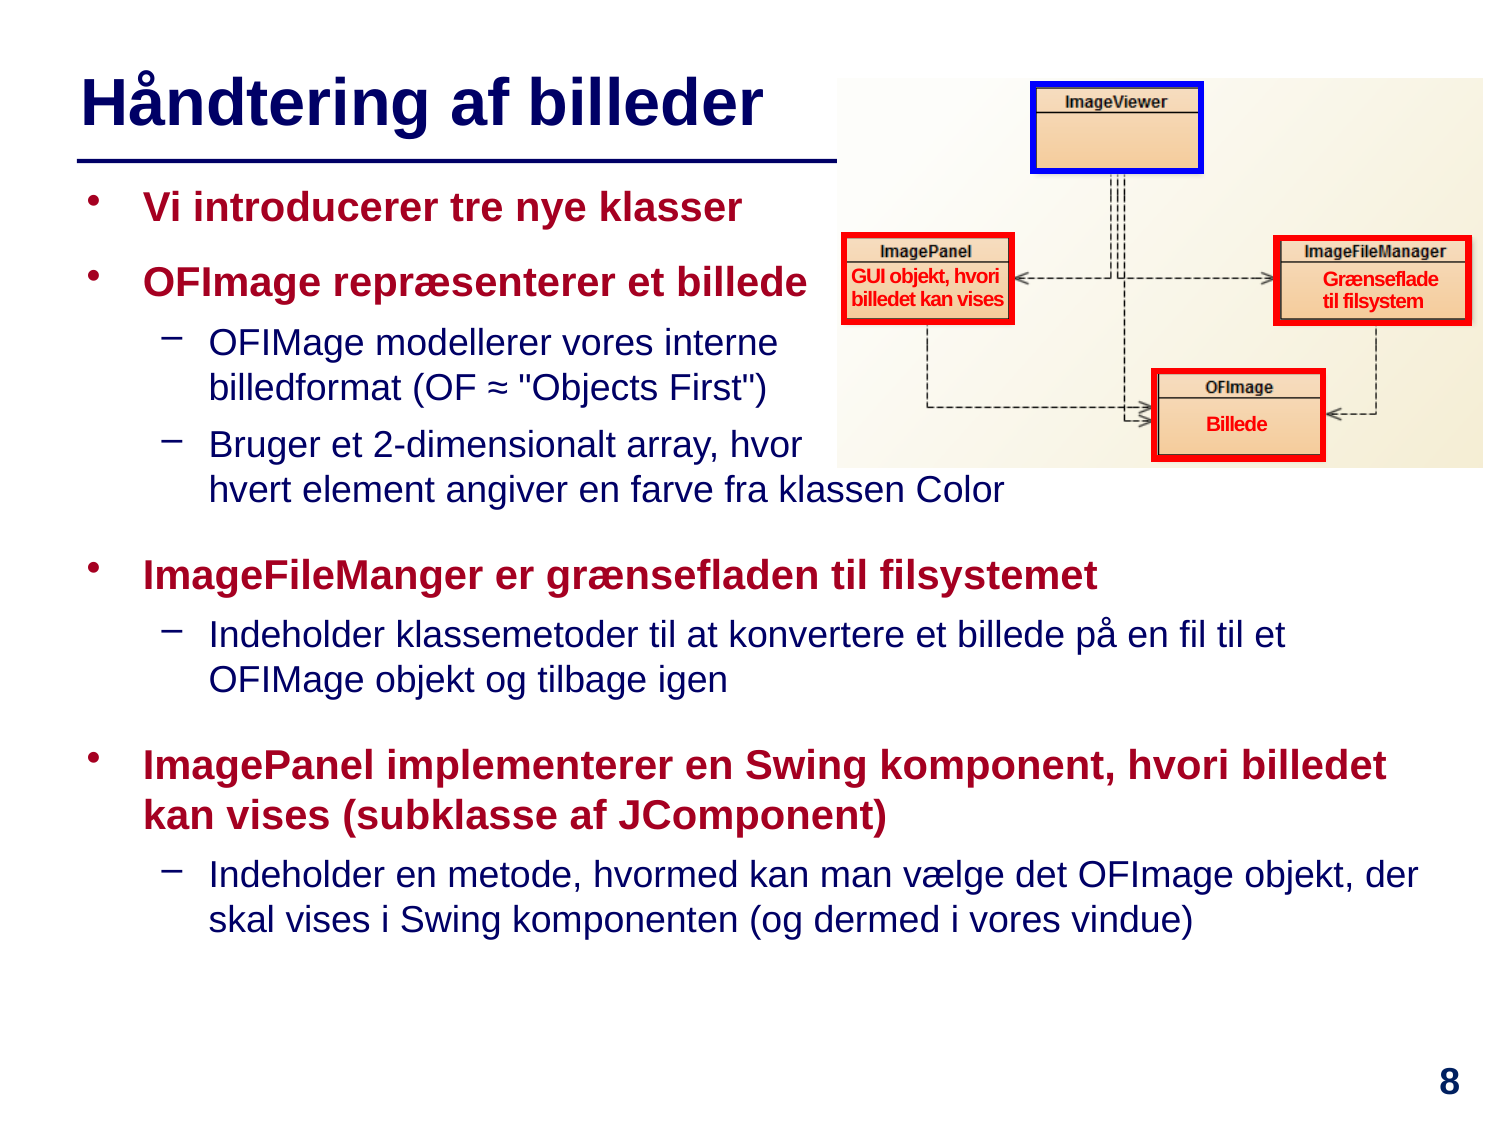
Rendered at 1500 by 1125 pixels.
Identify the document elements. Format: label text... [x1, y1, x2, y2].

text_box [836, 77, 1483, 469]
text_box Vi introducerer tre nye klasser OFImage repræsenterer et billede OFIMage modellerer vores interne billedformat (OF ≈ "Objects First") Bruger et 2-dimensionalt array, hvor hvert element angiver en farve fra klassen Color ImageFileManger er grænsefladen til filsystemet Indeholder klassemetoder til at konvertere et billede på en fil til et OFIMage objekt og tilbage igen ImagePanel implementerer en Swing komponent, hvori billedet kan vises (subklasse af JComponent) Indeholder en metode, hvormed kan man vælge det OFImage objekt, der skal vises i Swing komponenten (og dermed i vores vindue) [71, 172, 1435, 1000]
title Håndtering af billeder [64, 42, 809, 155]
slide_number 8 [1399, 1050, 1500, 1125]
